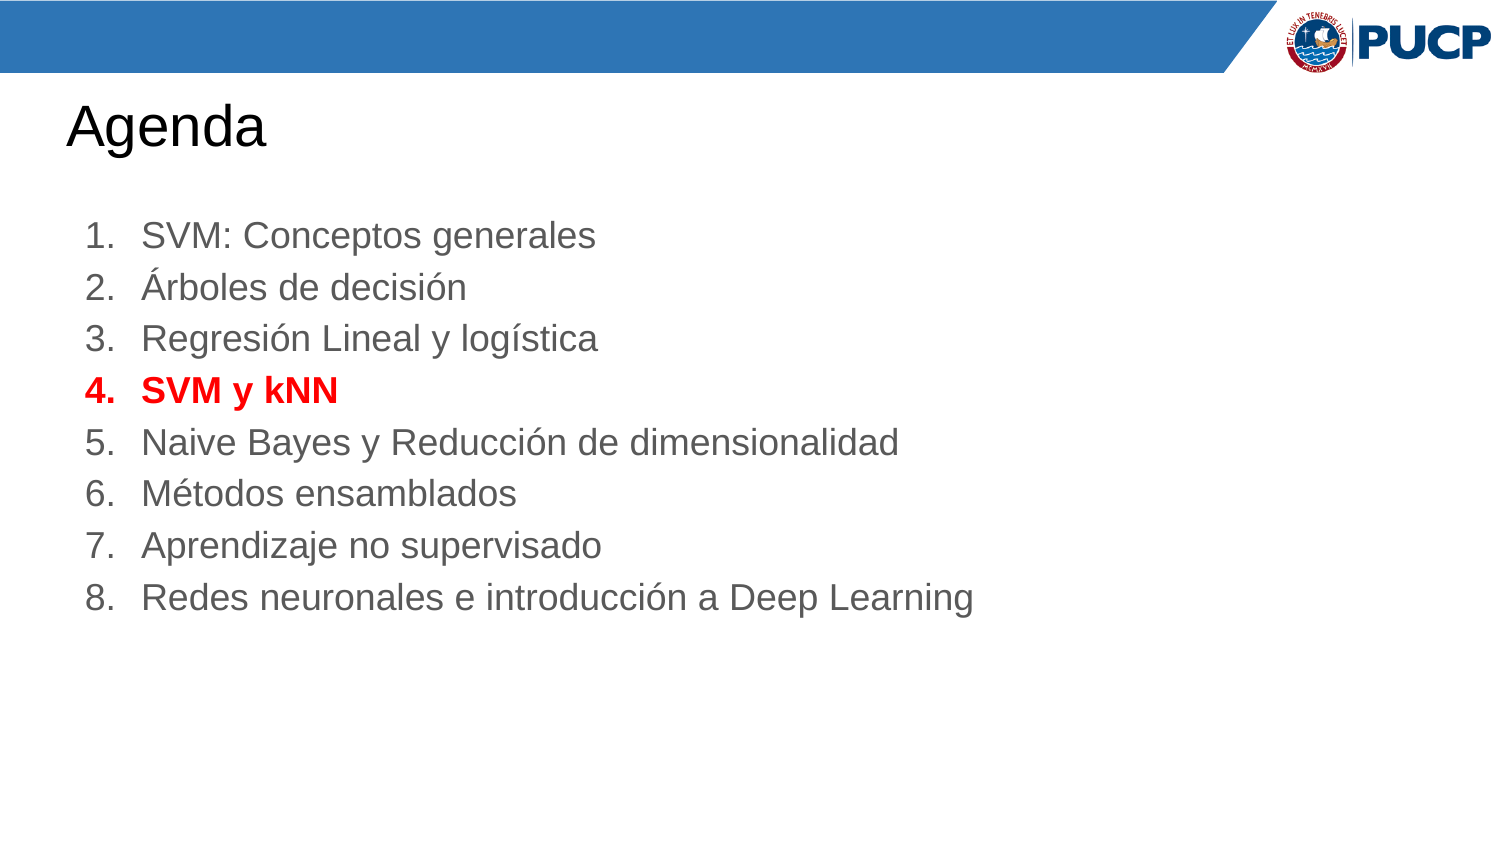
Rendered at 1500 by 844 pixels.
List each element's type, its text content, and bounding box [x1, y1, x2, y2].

picture [1277, 0, 1500, 84]
list SVM: Conceptos generales Árboles de decisión Regresión Lineal y logística SVM y kNN Naive Bayes y Reducción de dimensionalidad Métodos ensamblados Aprendizaje no supervisado Redes neuronales e introducción a Deep Learning [51, 189, 1449, 750]
title Agenda [51, 72, 1449, 167]
